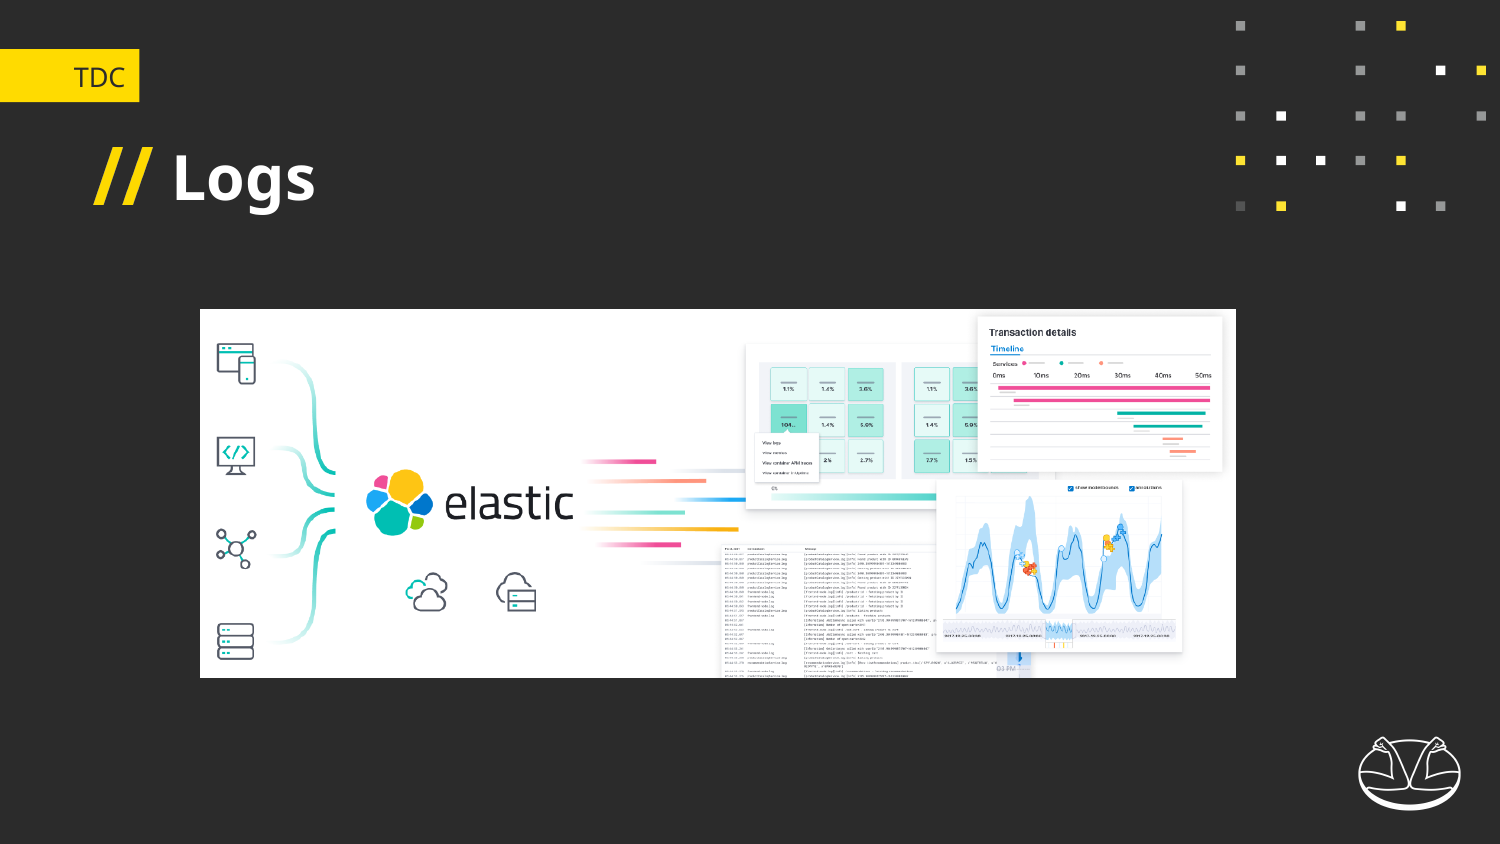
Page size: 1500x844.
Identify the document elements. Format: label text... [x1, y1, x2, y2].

picture [1358, 735, 1462, 812]
picture [92, 147, 153, 205]
picture [199, 309, 1237, 678]
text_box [1235, 20, 1487, 211]
text_box Logs [164, 130, 788, 221]
text_box [0, 49, 140, 103]
text_box TDC [66, 52, 155, 101]
